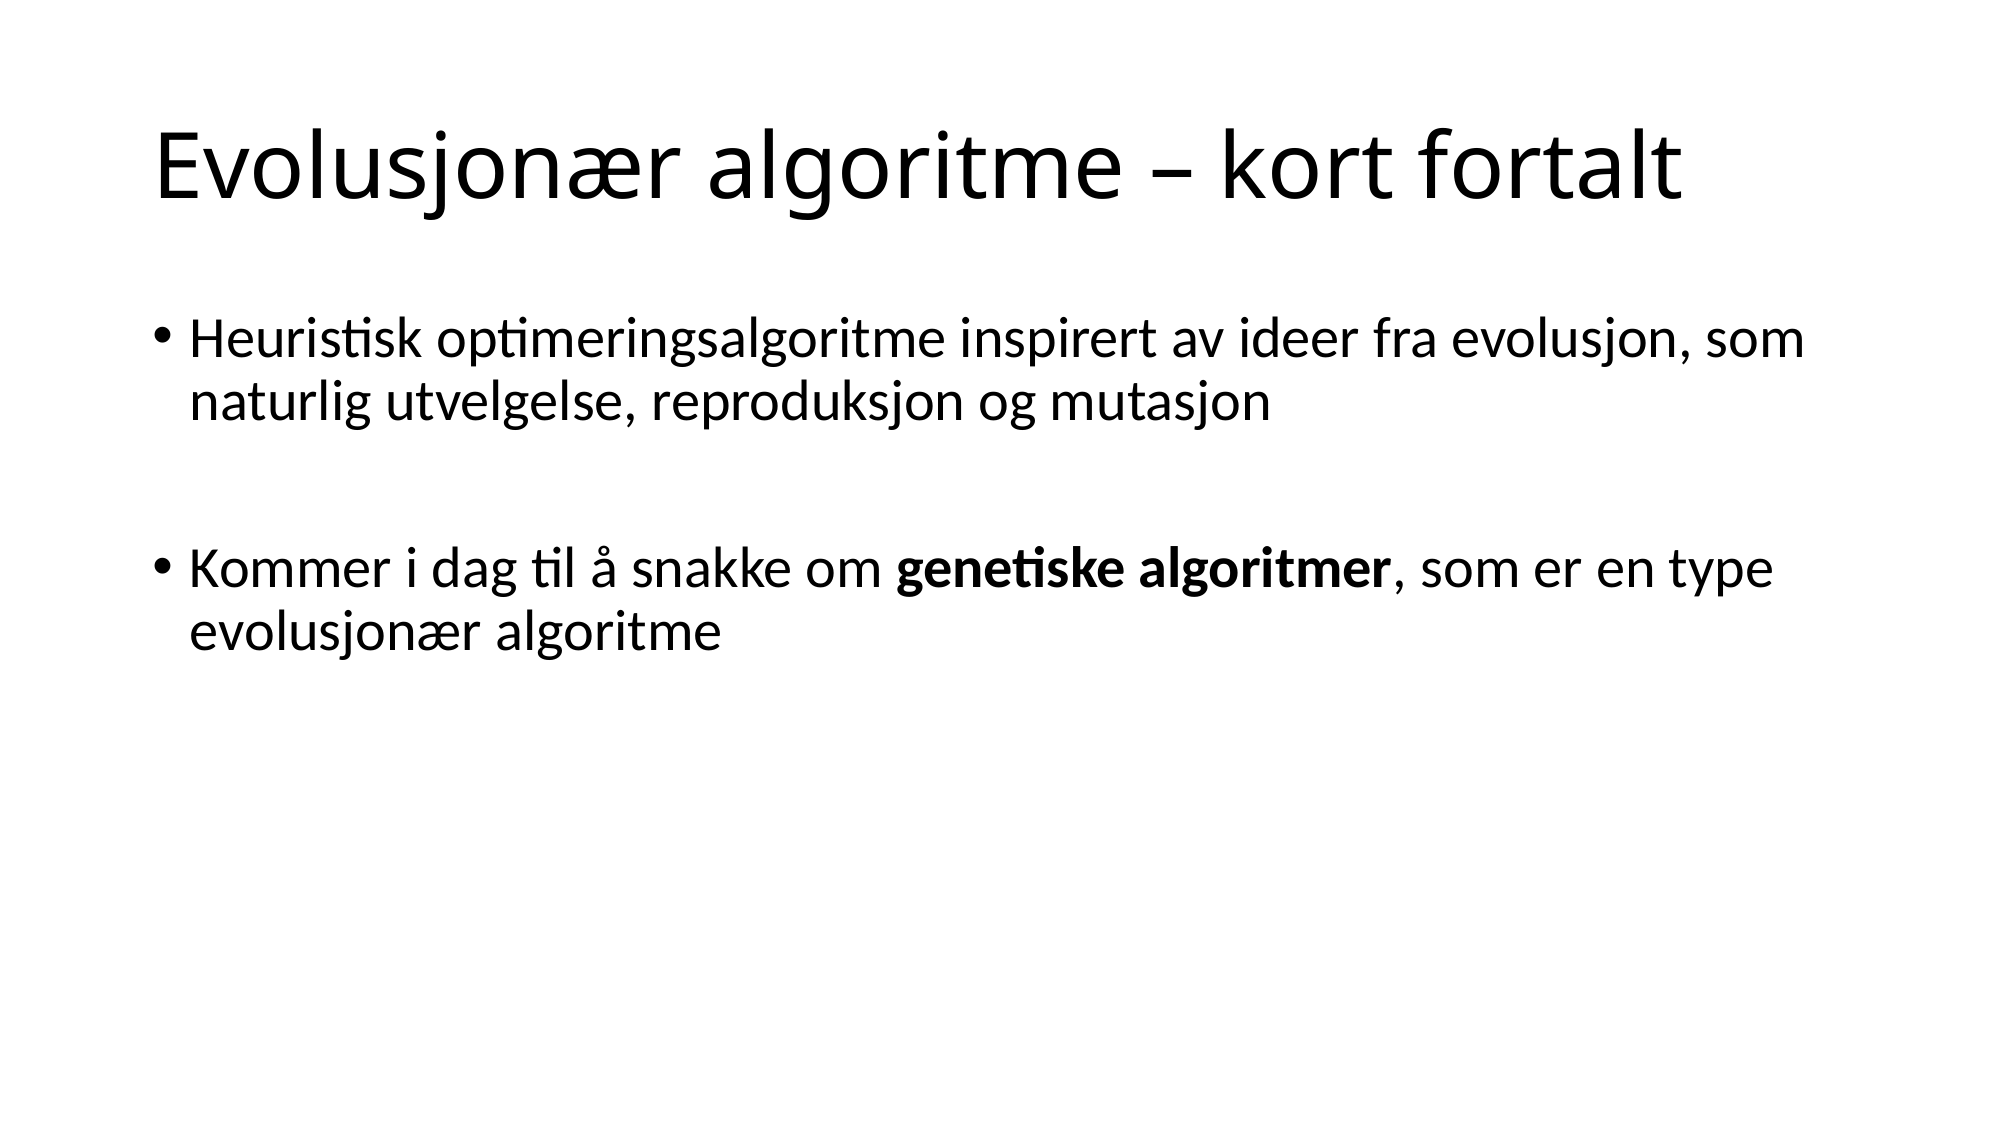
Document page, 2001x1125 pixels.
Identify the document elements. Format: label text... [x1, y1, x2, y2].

title Evolusjonær algoritme – kort fortalt [137, 59, 1863, 278]
list Heuristisk optimeringsalgoritme inspirert av ideer fra evolusjon, som naturlig utvelgelse, reproduksjon og mutasjon Kommer i dag til å snakke om genetiske algoritmer, som er en type evolusjonær algoritme [137, 299, 1863, 1014]
